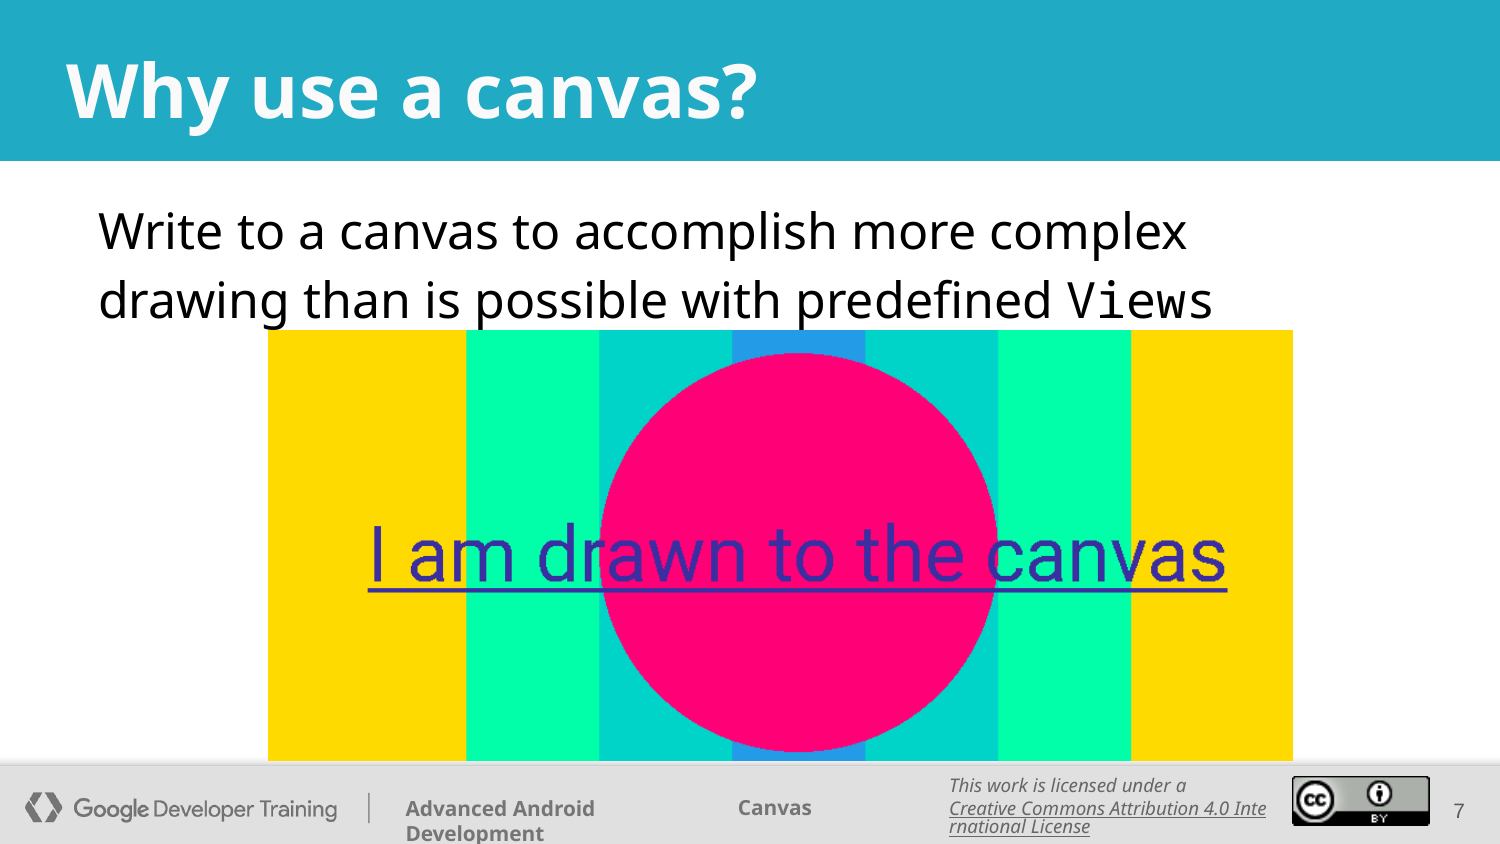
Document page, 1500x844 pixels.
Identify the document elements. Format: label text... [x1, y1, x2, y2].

title Why use a canvas? [51, 28, 1449, 122]
list Write to a canvas to accomplish more complex drawing than is possible with predefined Views [83, 175, 1370, 340]
slide_number ‹#› [1389, 777, 1480, 842]
picture [0, 161, 1500, 844]
